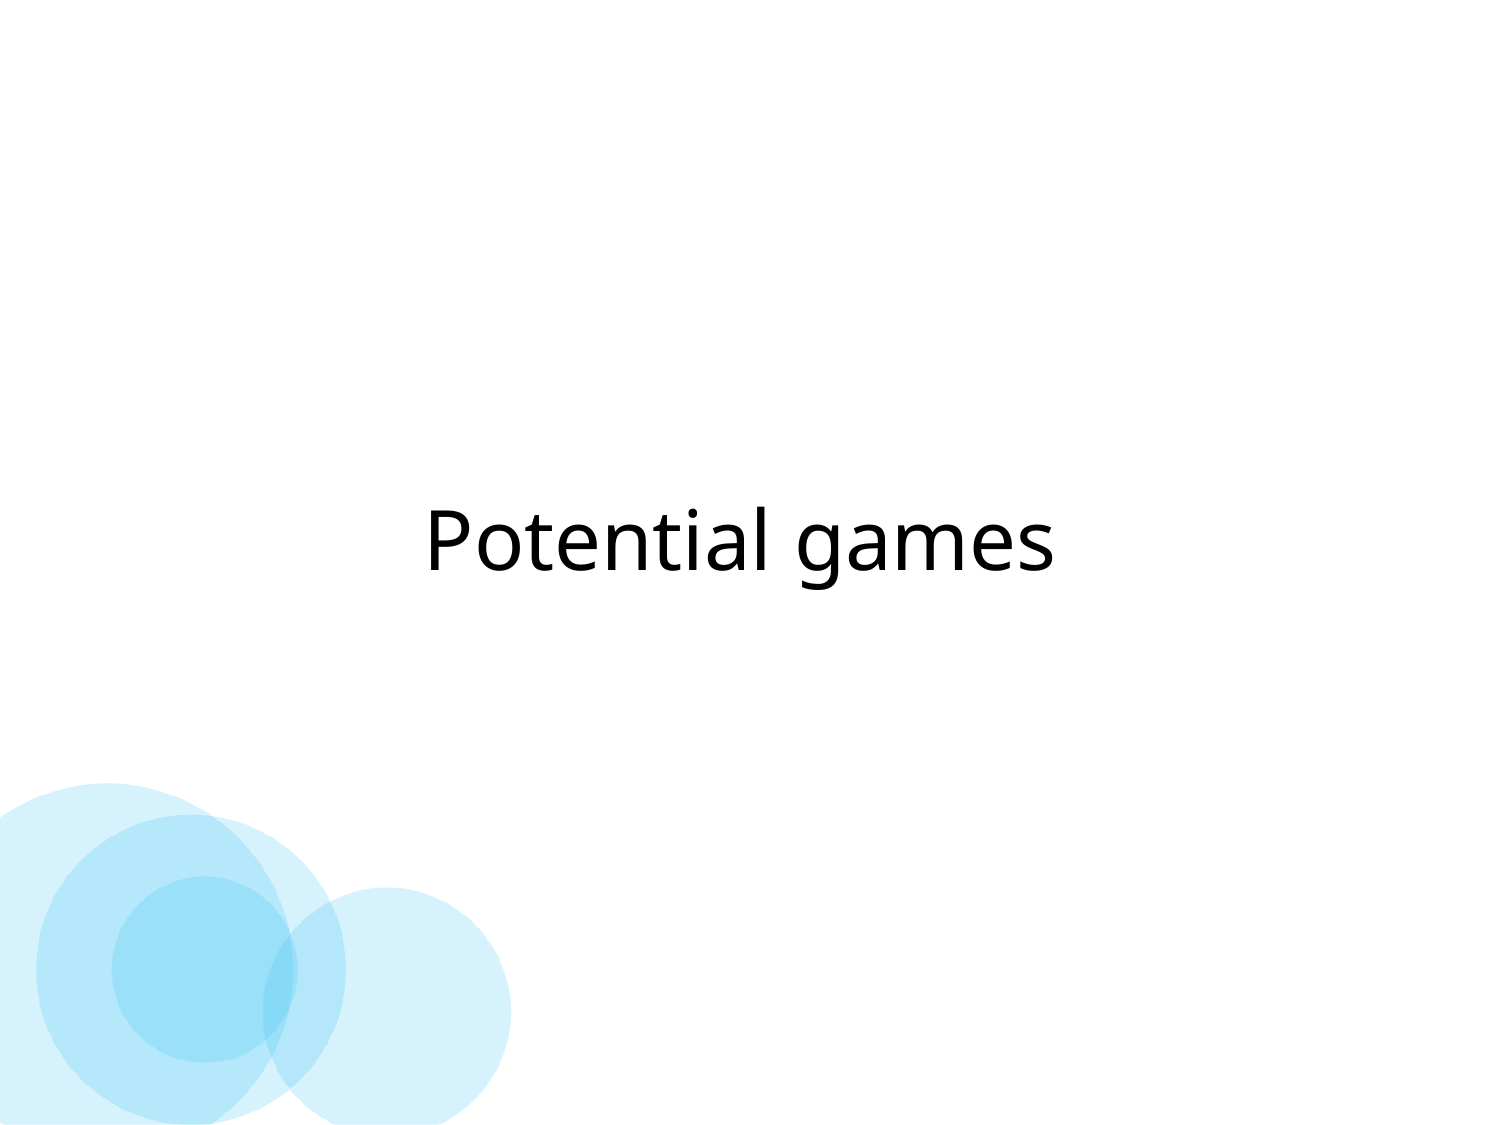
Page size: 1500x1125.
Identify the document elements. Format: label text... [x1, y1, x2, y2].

text_box Potential games [409, 479, 1072, 595]
picture [0, 0, 1500, 1125]
